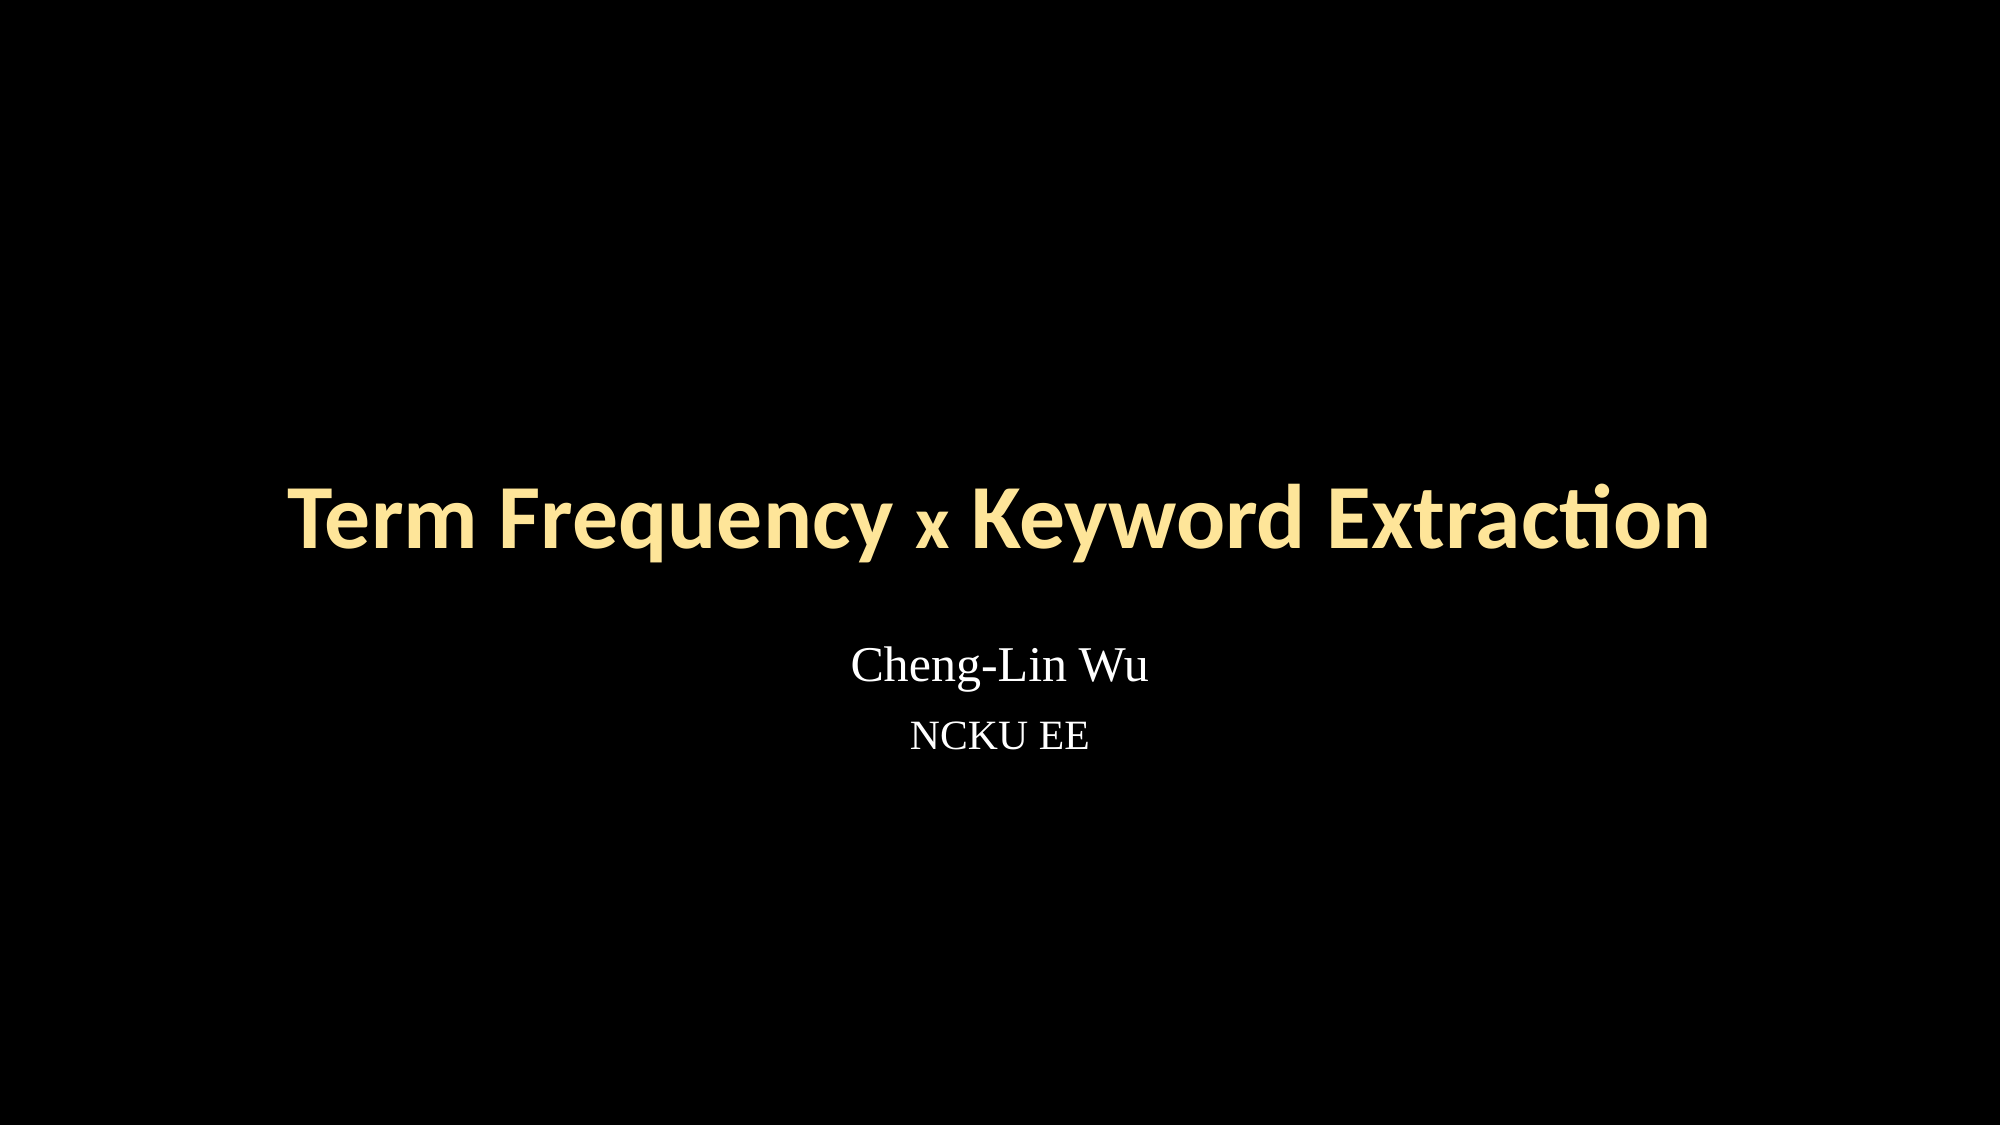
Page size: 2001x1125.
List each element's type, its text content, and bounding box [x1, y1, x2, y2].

subtitle Cheng-Lin Wu NCKU EE [249, 630, 1750, 863]
title Term Frequency x Keyword Extraction [249, 294, 1750, 576]
